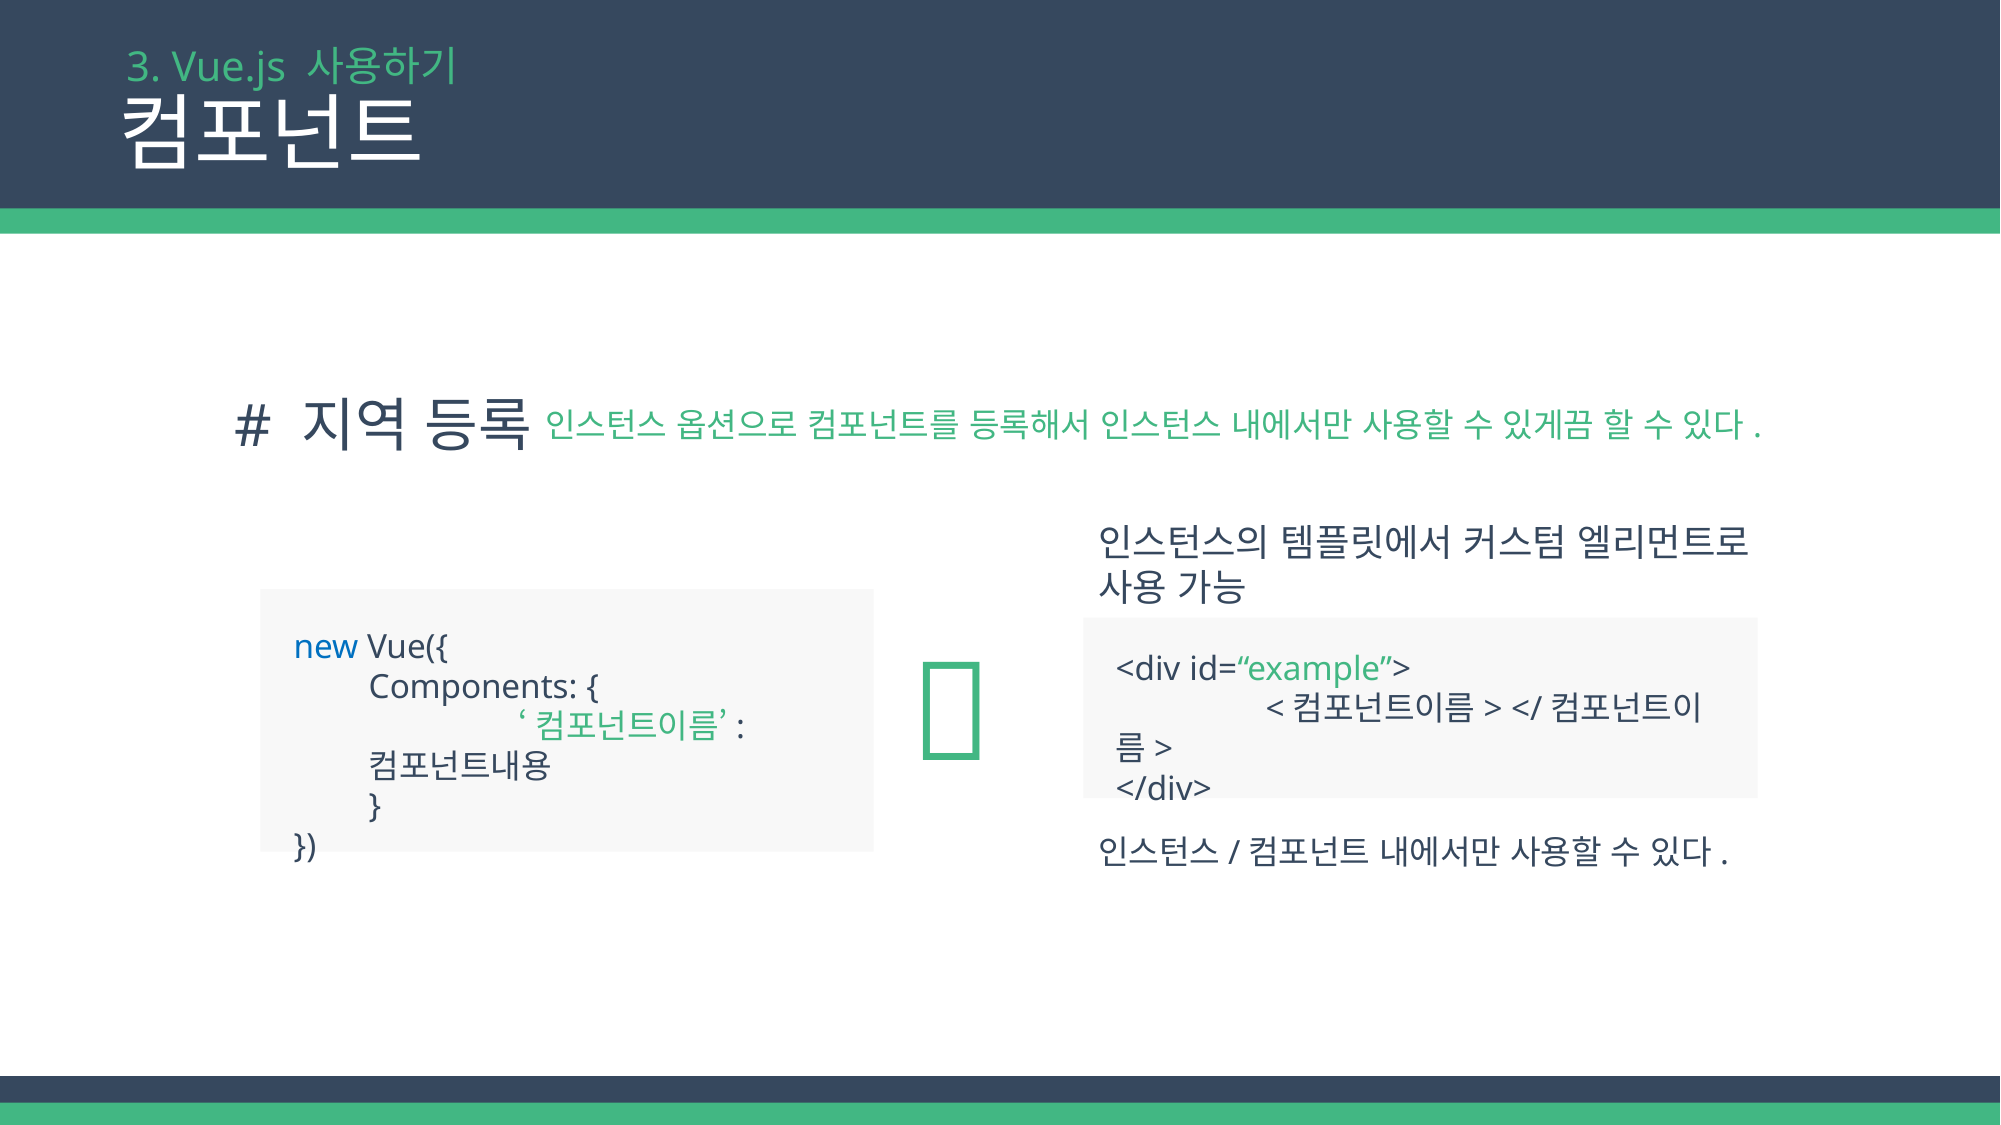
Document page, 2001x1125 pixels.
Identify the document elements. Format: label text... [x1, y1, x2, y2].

text_box 인스턴스/컴포넌트 내에서만 사용할 수 있다. [1083, 823, 1774, 879]
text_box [260, 589, 874, 852]
list 3. Vue.js 사용하기 [111, 37, 1214, 83]
list 컴포넌트 [103, 83, 1622, 188]
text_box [1083, 617, 1758, 799]
text_box 인스턴스 옵션으로 컴포넌트를 등록해서 인스턴스 내에서만 사용할 수 있게끔 할 수 있다. [711, 396, 1816, 452]
text_box 인스턴스의 템플릿에서 커스텀 엘리먼트로 사용 가능 [1083, 511, 1774, 617]
text_box  [895, 615, 1061, 796]
text_box # 지역 등록 [219, 380, 711, 466]
